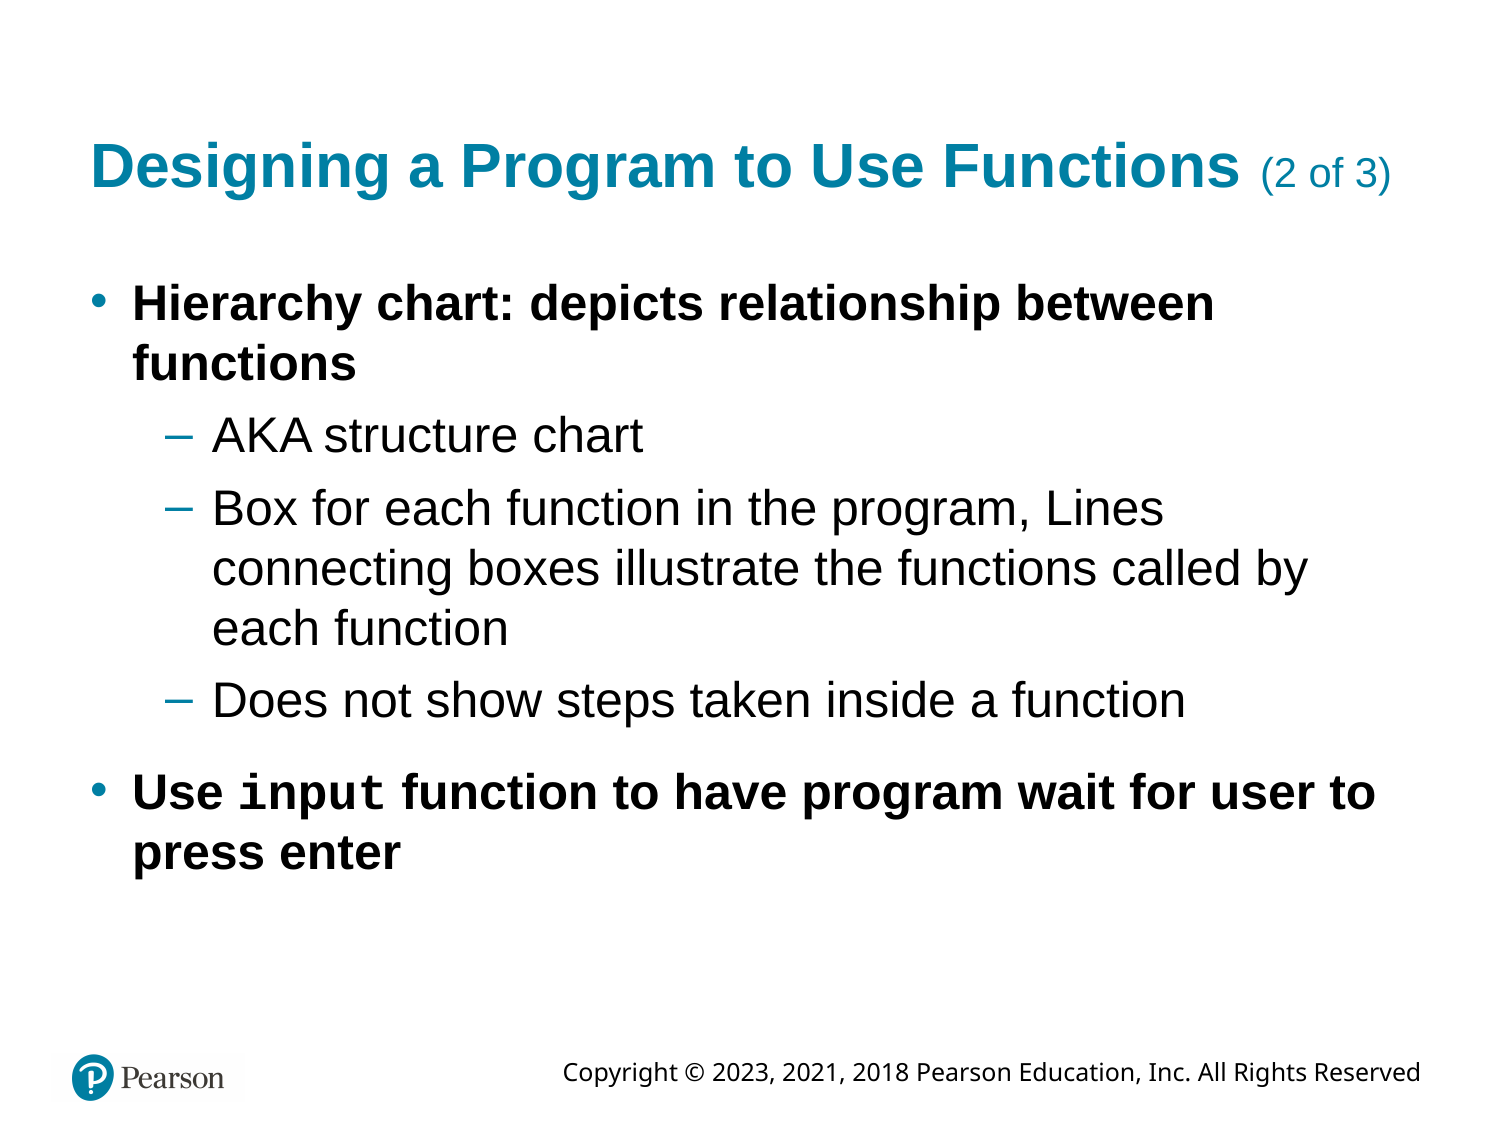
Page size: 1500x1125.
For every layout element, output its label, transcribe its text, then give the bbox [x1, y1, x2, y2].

title Designing a Program to Use Functions (2 of 3) [75, 35, 1425, 216]
picture [51, 1053, 245, 1102]
list Hierarchy chart: depicts relationship between functions A K A structure chart Box for each function in the program, Lines connecting boxes illustrate the functions called by each function Does not show steps taken inside a function Use input function to have program wait for user to press enter [75, 255, 1425, 903]
